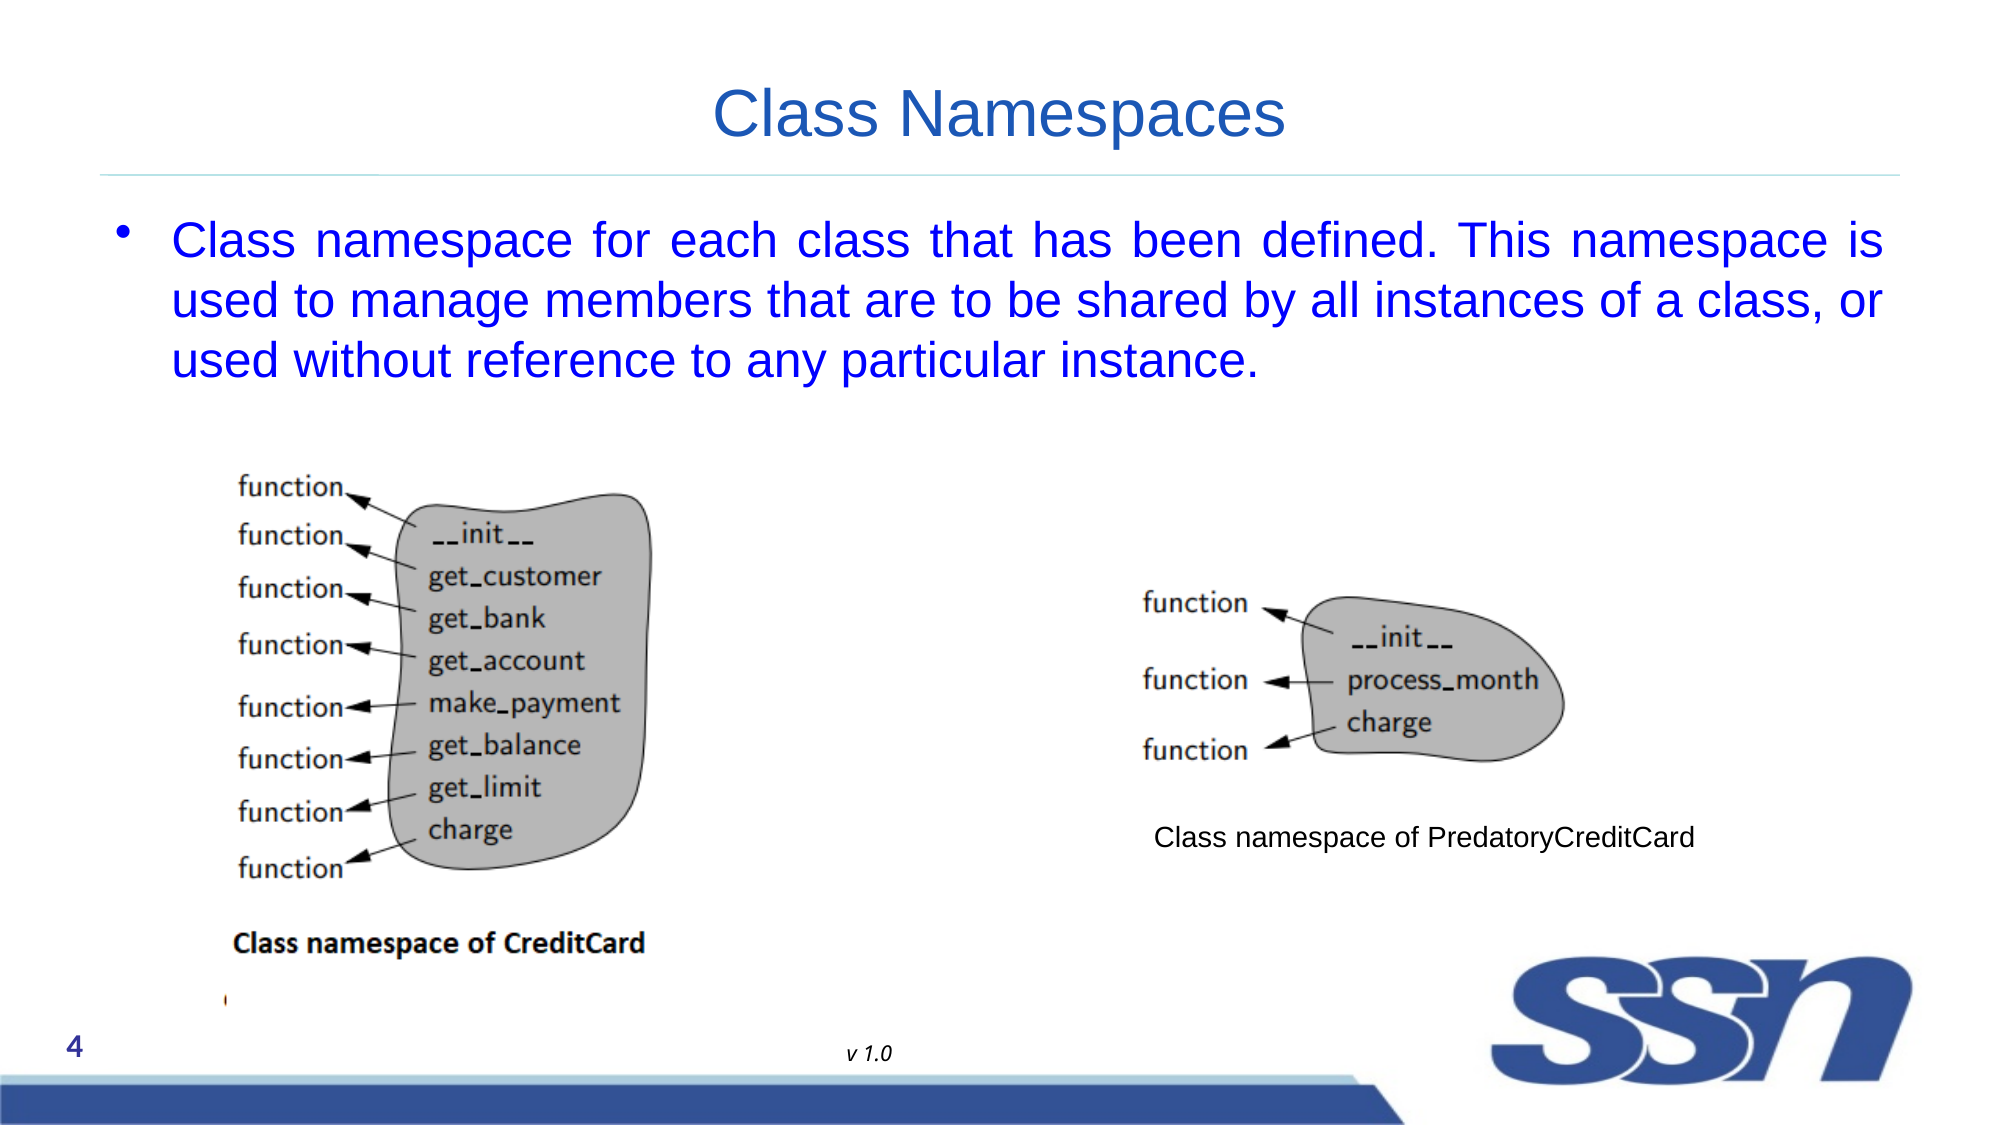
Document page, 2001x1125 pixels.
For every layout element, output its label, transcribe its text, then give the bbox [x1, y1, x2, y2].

text_box Class namespace of PredatoryCreditCard [1139, 810, 1825, 861]
list Class namespace for each class that has been defined. This namespace is used to manage members that are to be shared by all instances of a class, or used without reference to any particular instance. [99, 199, 1901, 448]
picture [1134, 570, 1573, 782]
picture [0, 465, 2000, 1125]
title Class Namespaces [99, 44, 1901, 176]
